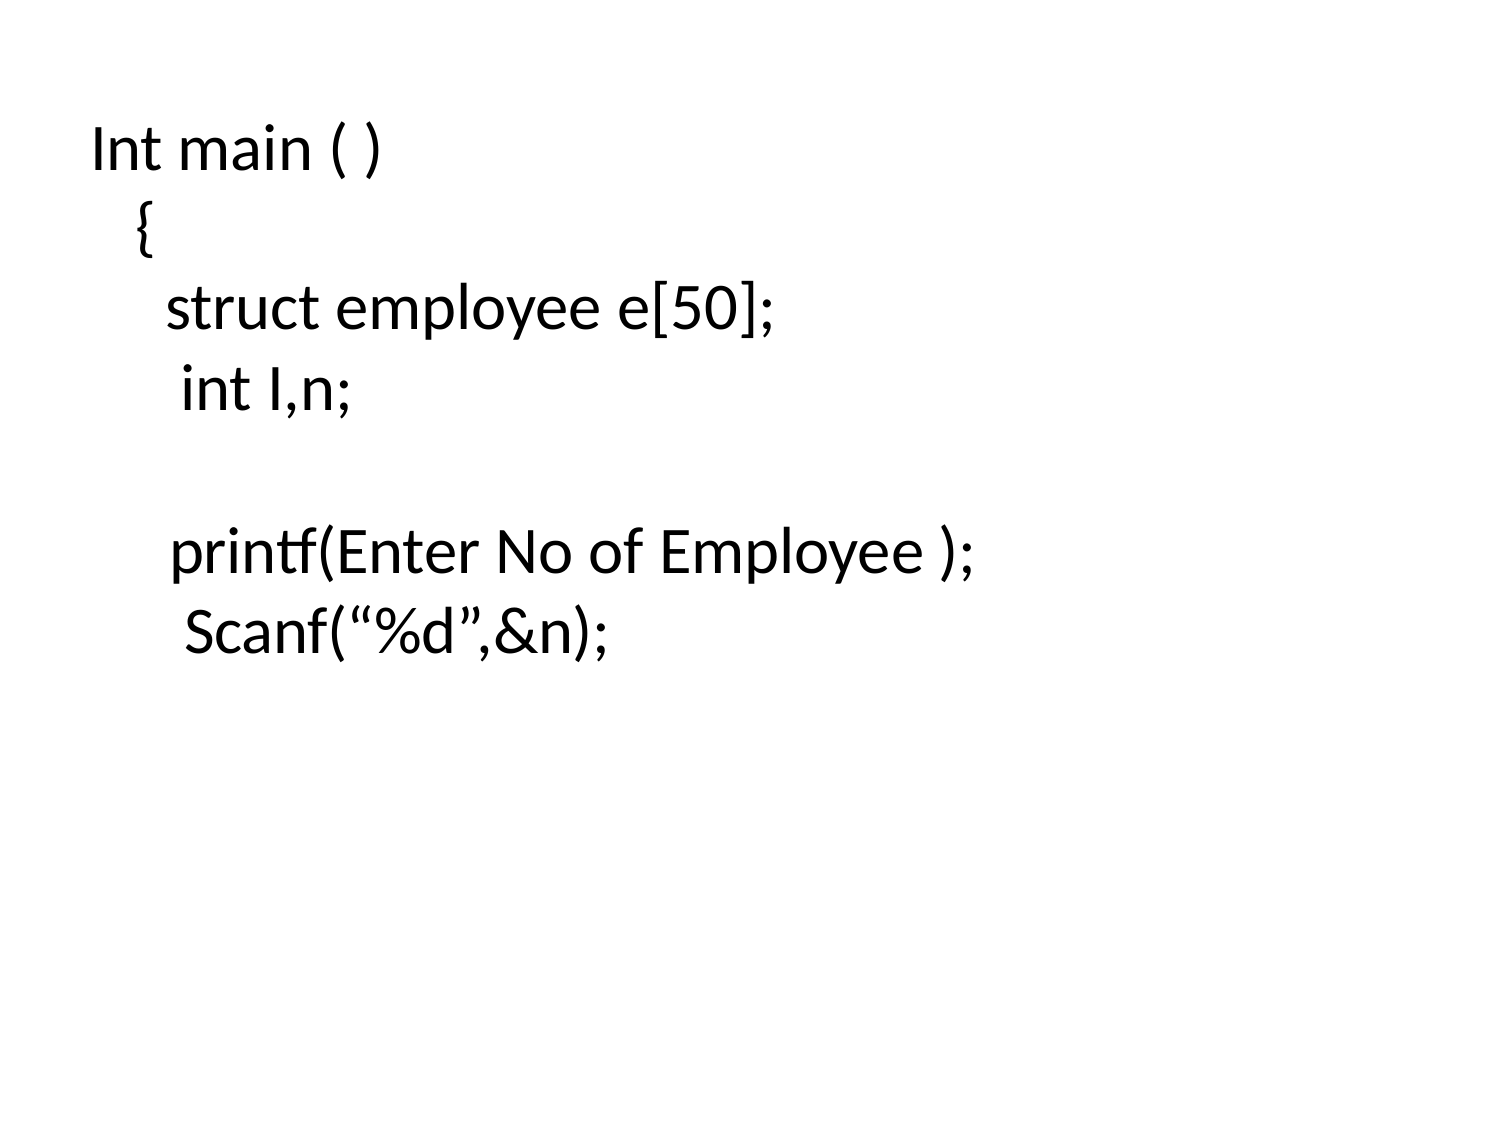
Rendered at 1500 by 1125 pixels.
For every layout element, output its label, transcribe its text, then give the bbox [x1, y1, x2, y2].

text_box Int main ( ) { struct employee e[50]; int I,n; printf(Enter No of Employee ); Scanf(“%d”,&n); [87, 101, 987, 667]
